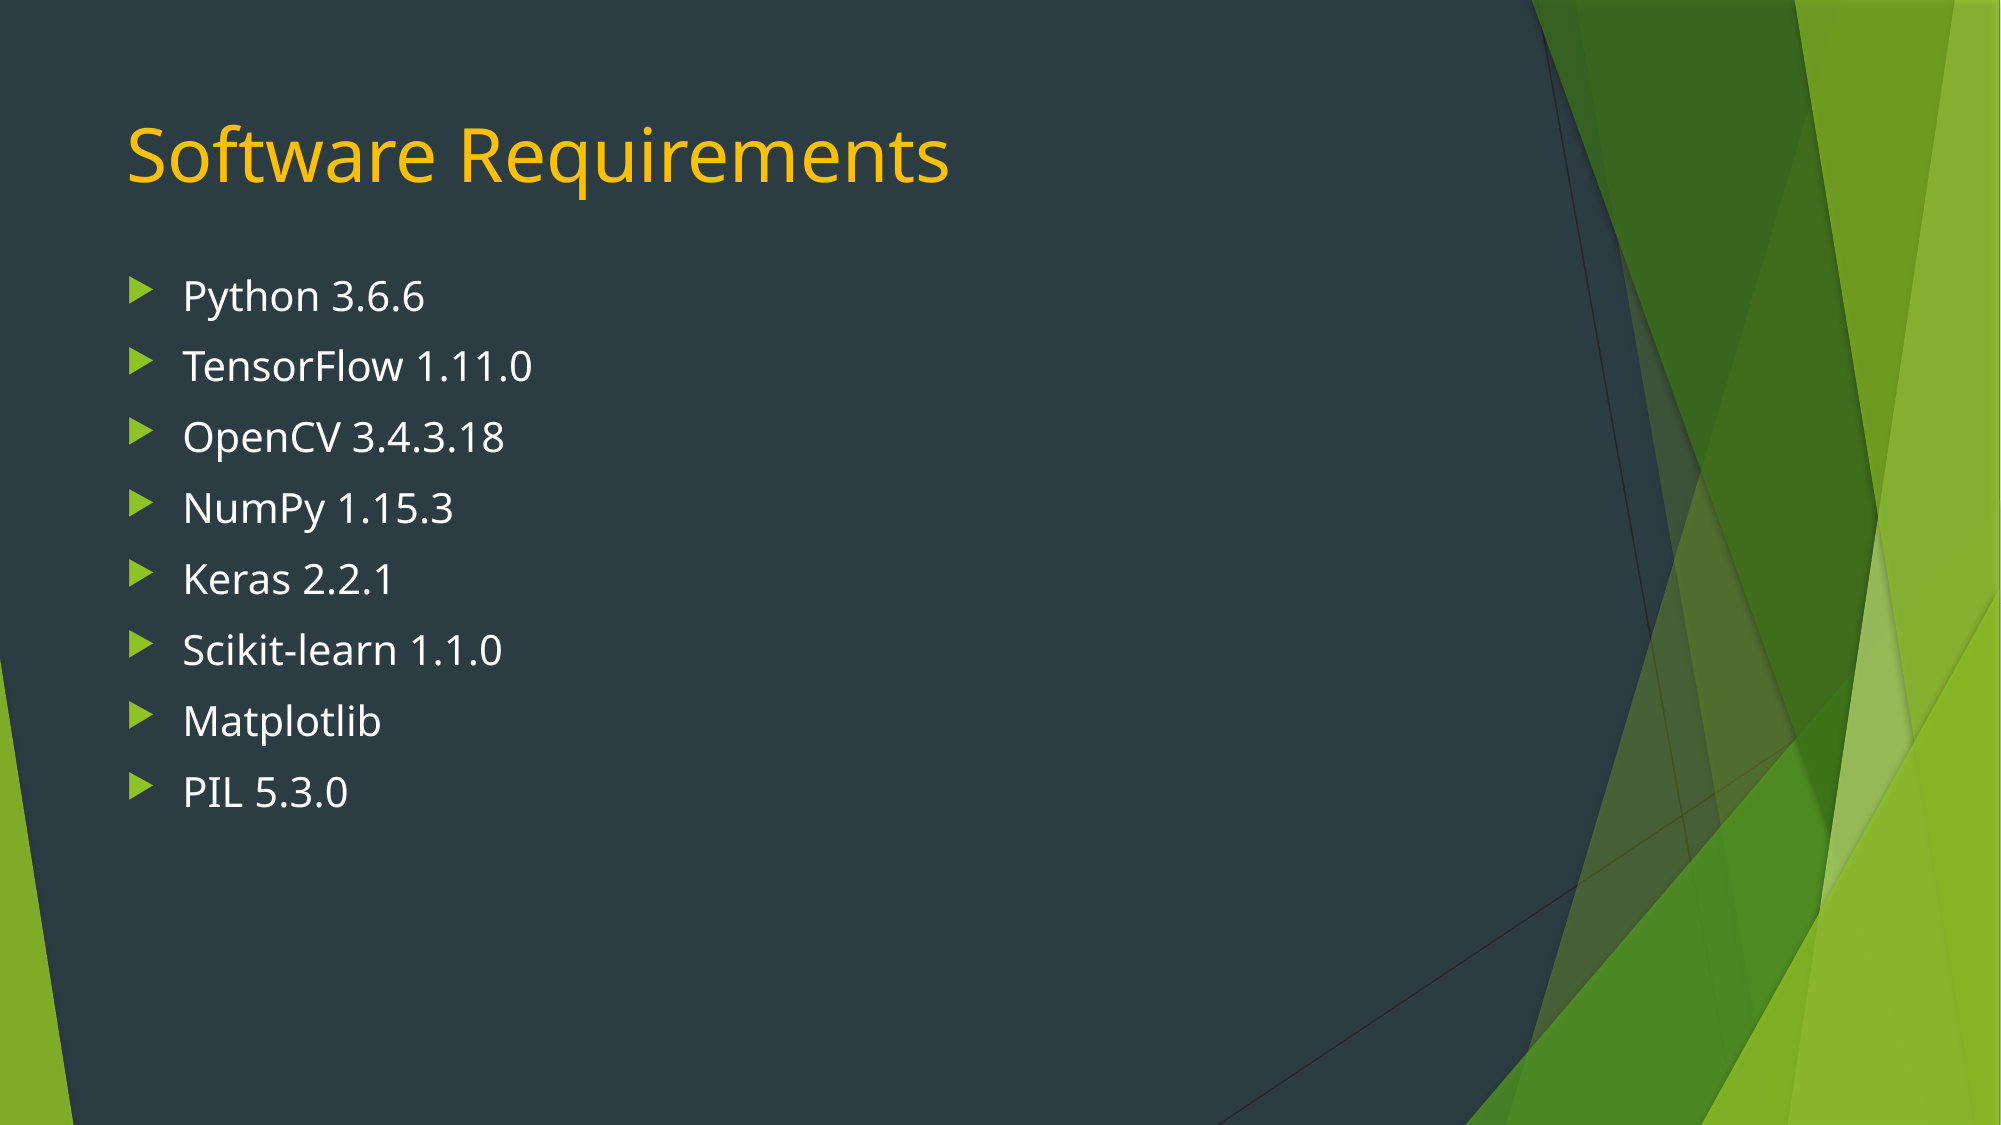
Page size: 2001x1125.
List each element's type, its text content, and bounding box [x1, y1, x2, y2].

title Software Requirements [111, 99, 1522, 237]
list Python 3.6.6 TensorFlow 1.11.0 OpenCV 3.4.3.18 NumPy 1.15.3 Keras 2.2.1 Scikit-learn 1.1.0 Matplotlib PIL 5.3.0 [111, 261, 1522, 992]
